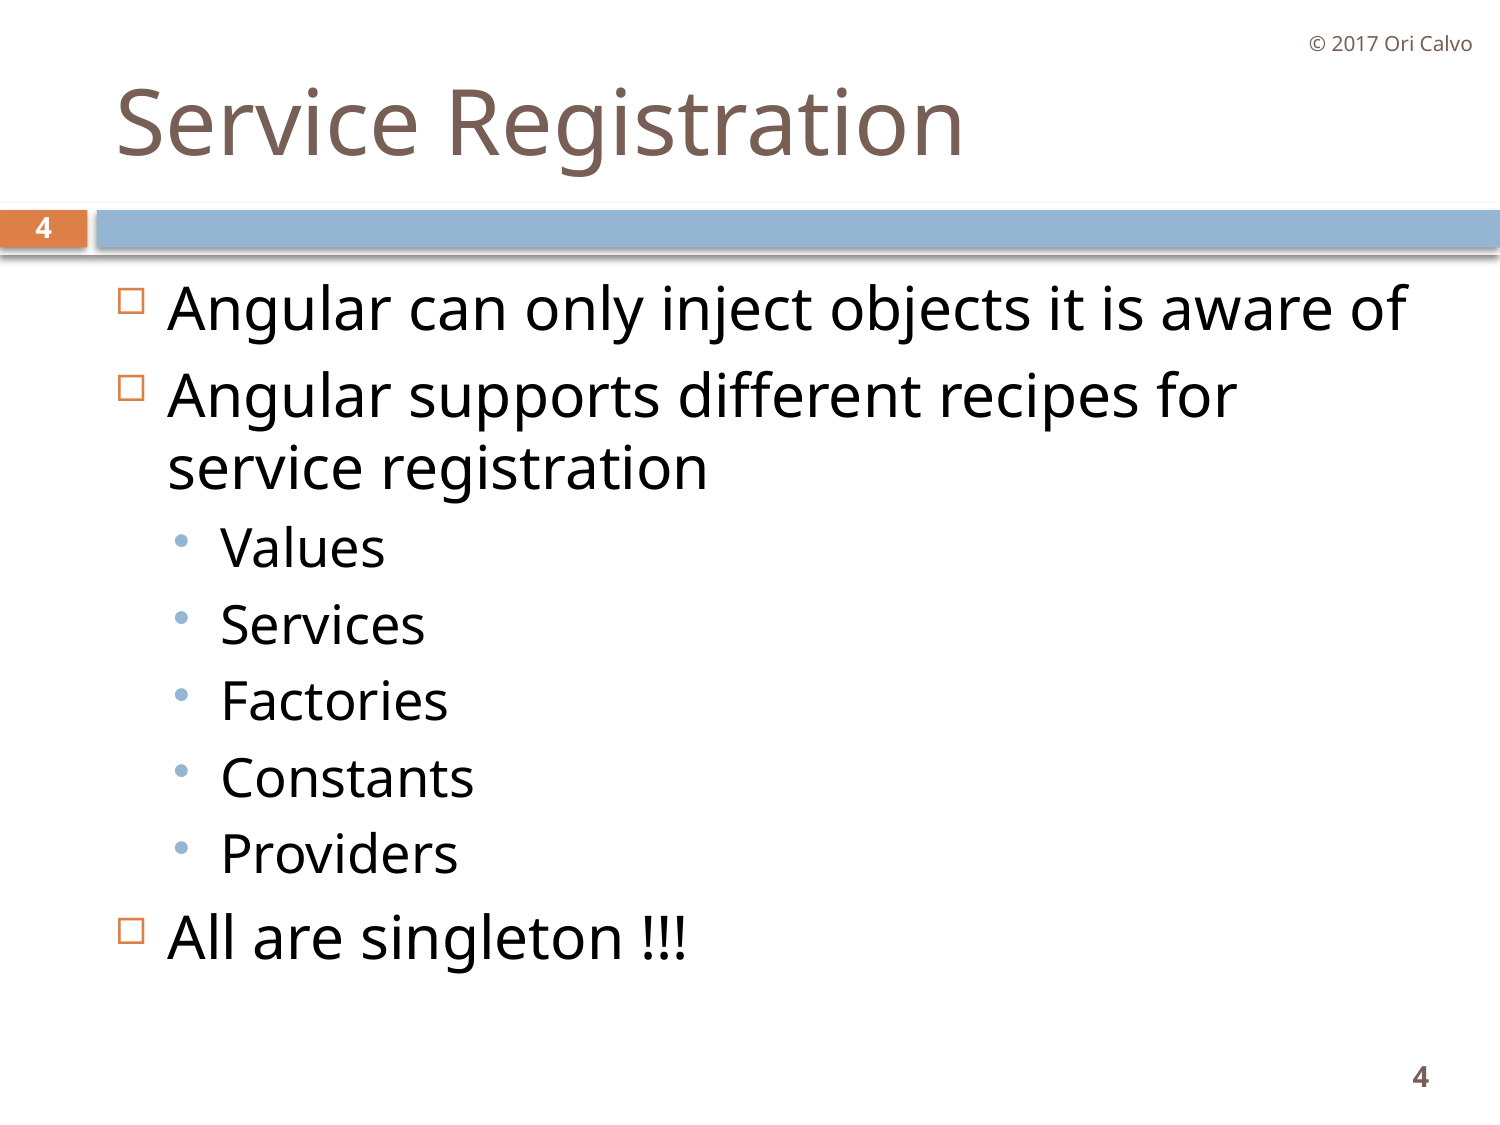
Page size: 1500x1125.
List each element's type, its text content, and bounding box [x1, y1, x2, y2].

slide_number 4 [0, 208, 88, 249]
title Service Registration [100, 37, 1438, 200]
footer © 2017 Ori Calvo [1281, 0, 1500, 90]
list Angular can only inject objects it is aware of Angular supports different recipes for service registration Values Services Factories Constants Providers All are singleton !!! [100, 262, 1438, 1000]
